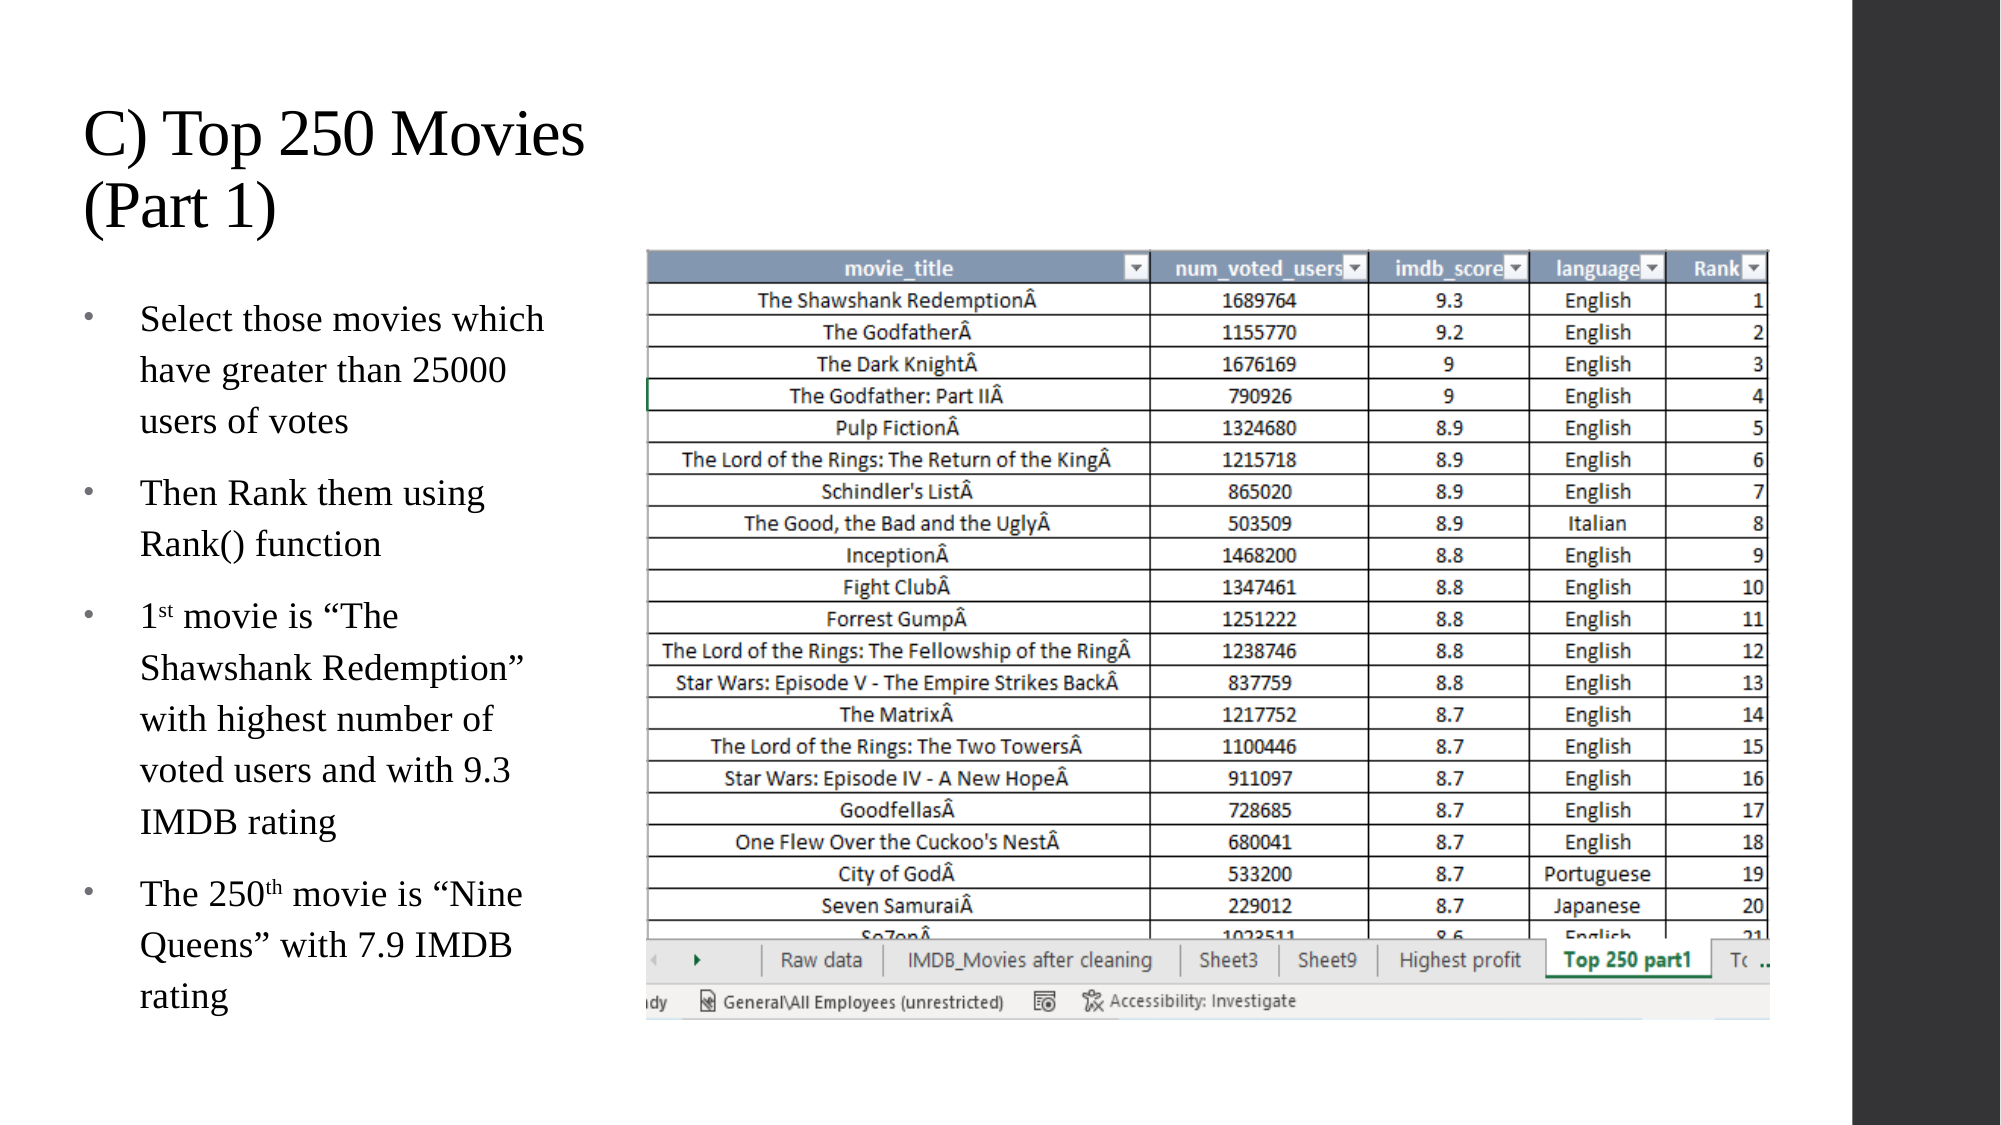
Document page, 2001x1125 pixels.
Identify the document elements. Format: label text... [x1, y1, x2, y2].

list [645, 248, 1771, 1021]
list Select those movies which have greater than 25000 users of votes Then Rank them using Rank() function 1st movie is “The Shawshank Redemption” with highest number of voted users and with 9.3 IMDB rating The 250th movie is “Nine Queens” with 7.9 IMDB rating [68, 279, 594, 1027]
title C) Top 250 Movies (Part 1) [68, 51, 714, 250]
